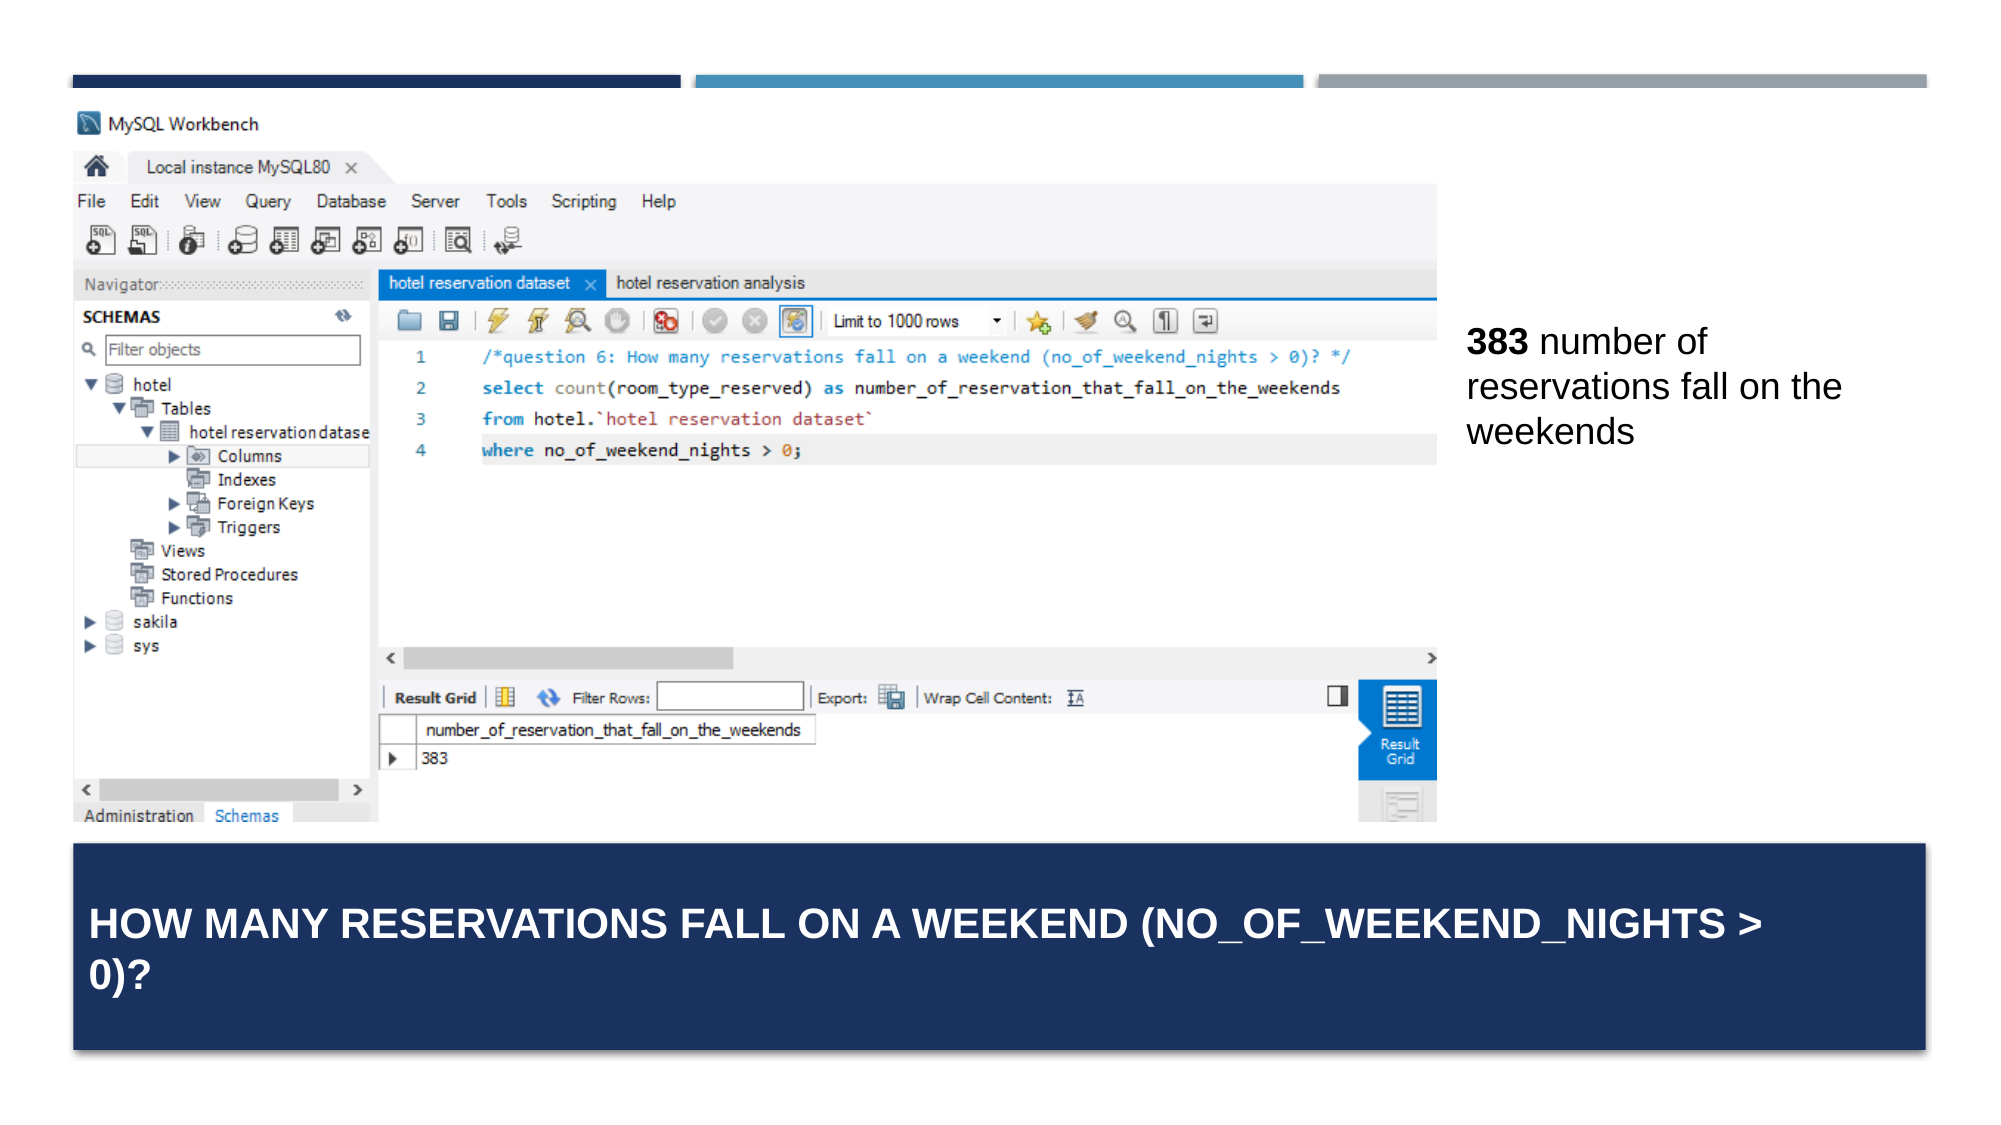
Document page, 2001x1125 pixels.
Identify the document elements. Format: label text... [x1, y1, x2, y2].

text_box [72, 842, 1927, 1051]
text_box [0, 86, 2000, 1125]
title How many reservations fall on a weekend (no_of_weekend_nights > 0)? [73, 887, 1850, 1006]
text_box 383 number of reservations fall on the weekends [1451, 310, 1892, 460]
picture [72, 101, 1438, 822]
